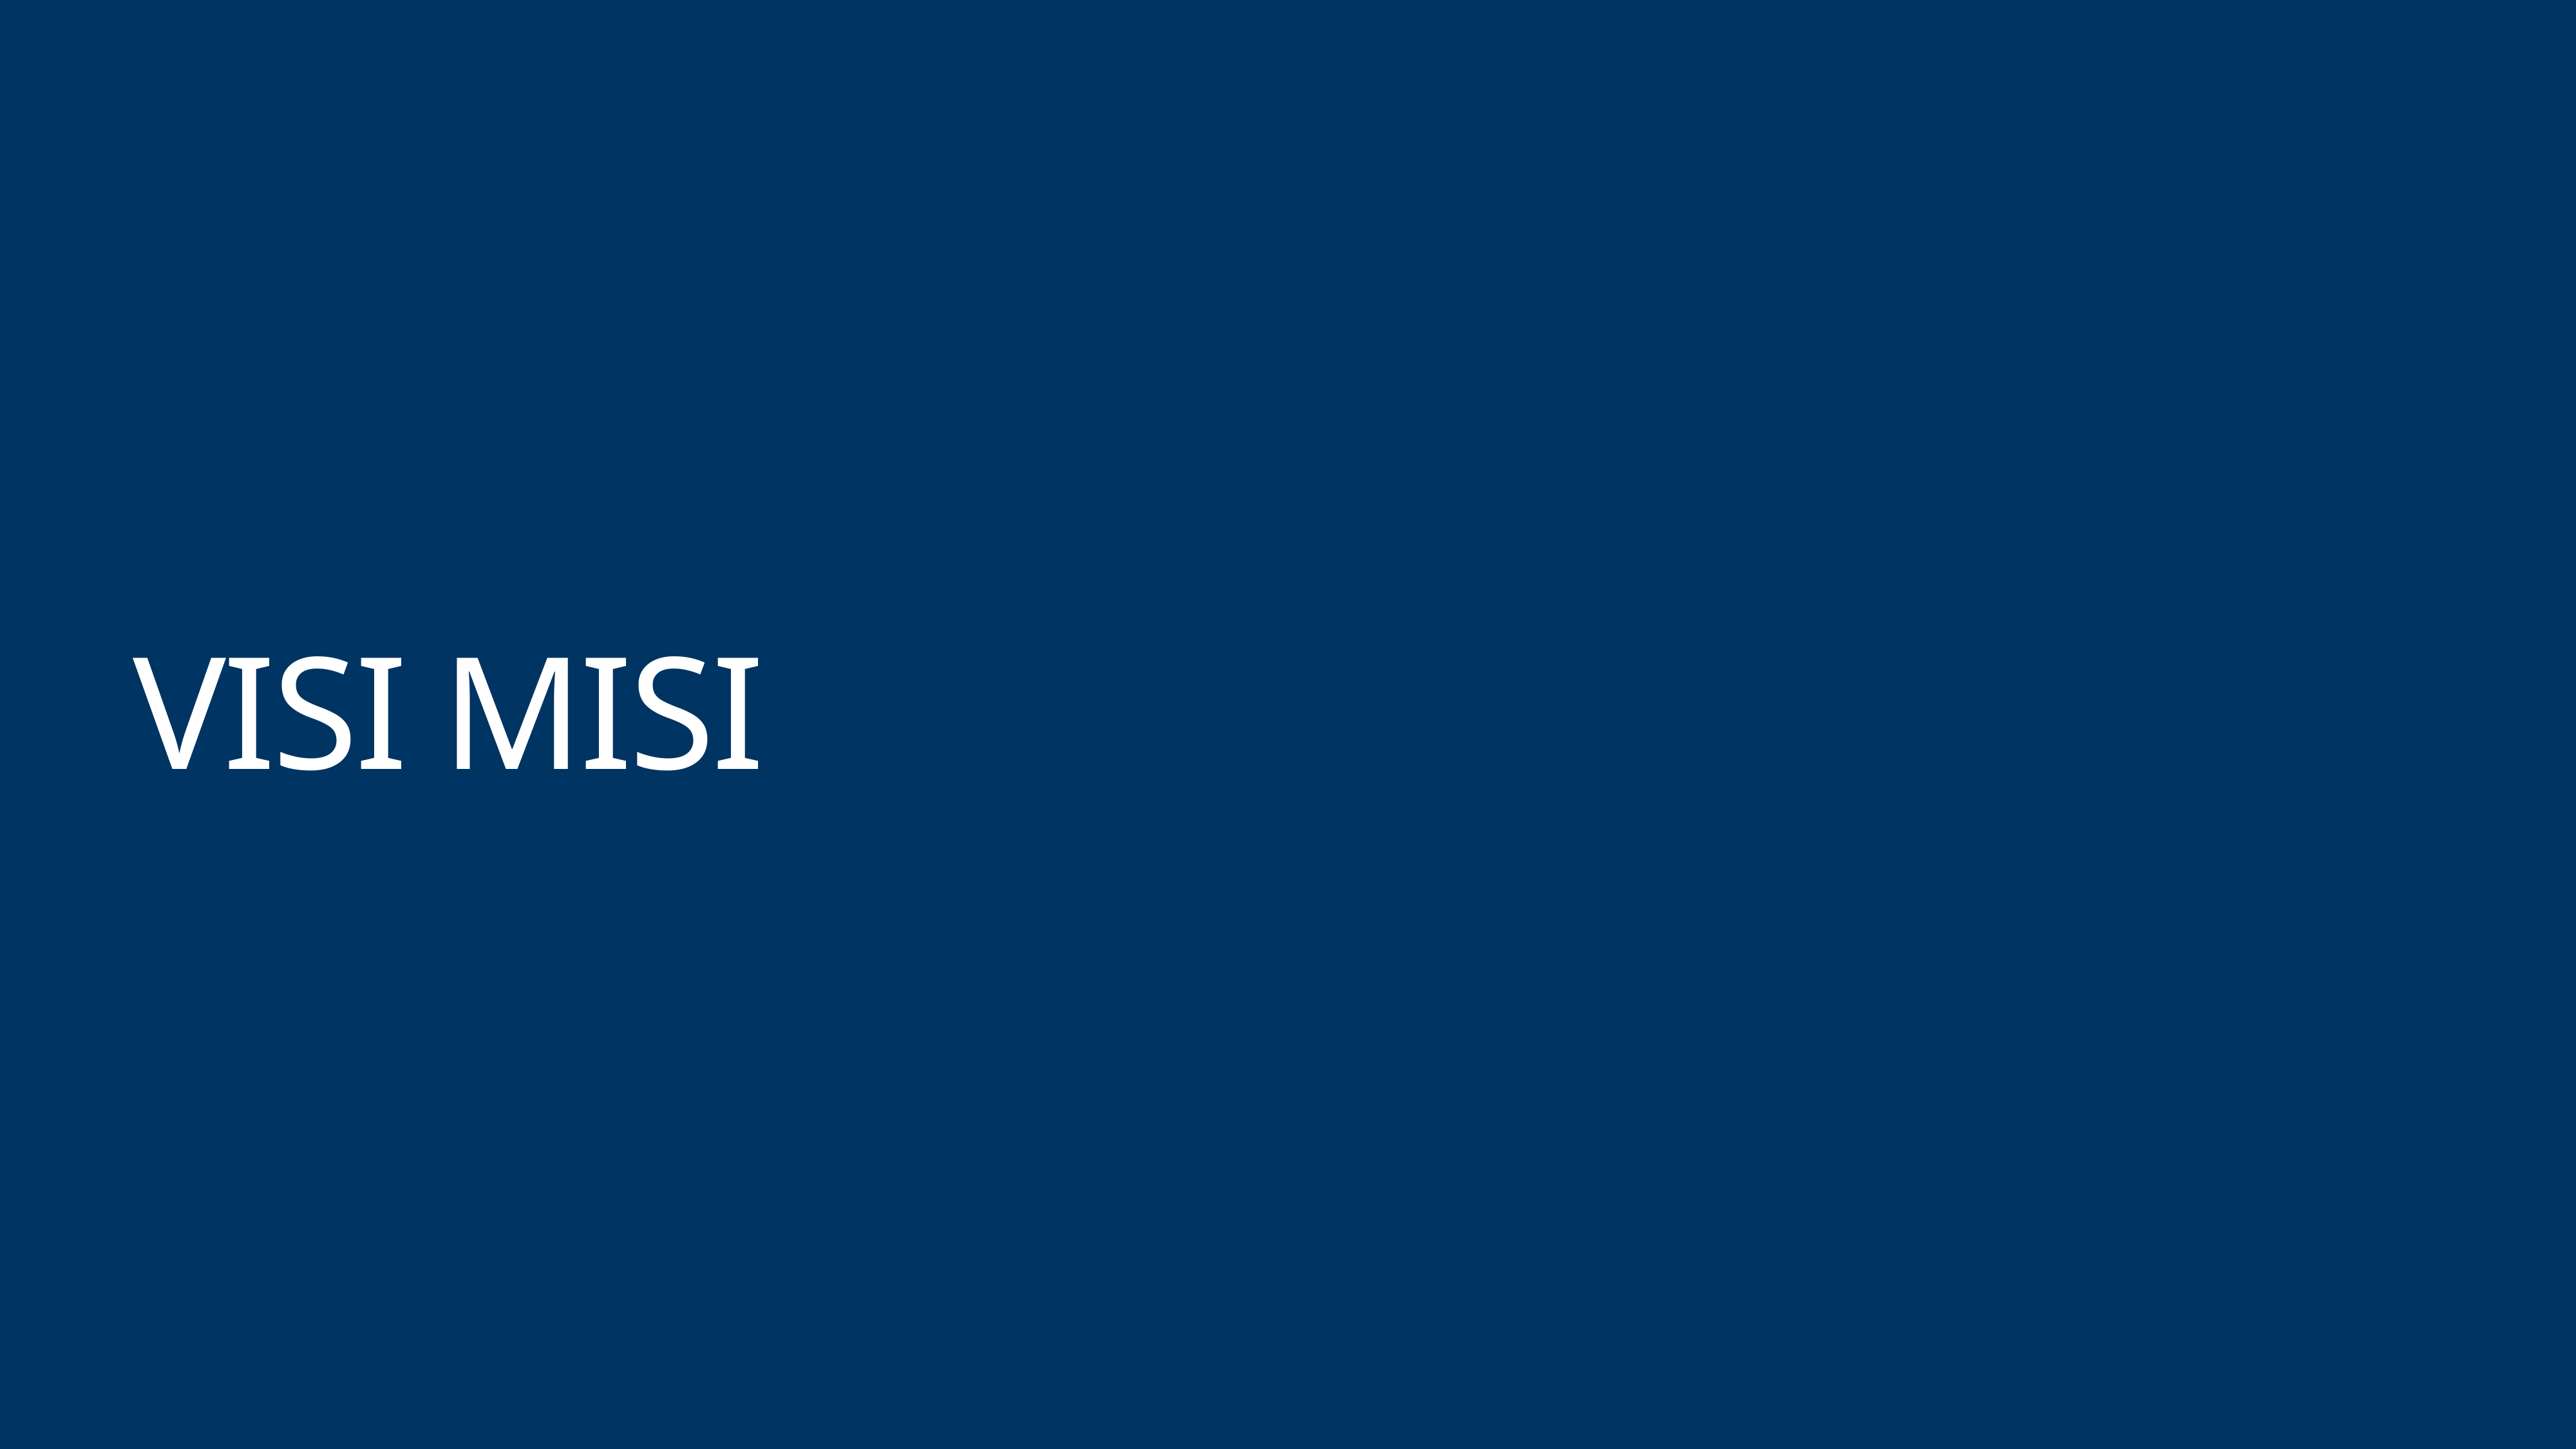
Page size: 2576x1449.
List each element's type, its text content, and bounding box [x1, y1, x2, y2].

title VISI MISI [127, 478, 2449, 971]
